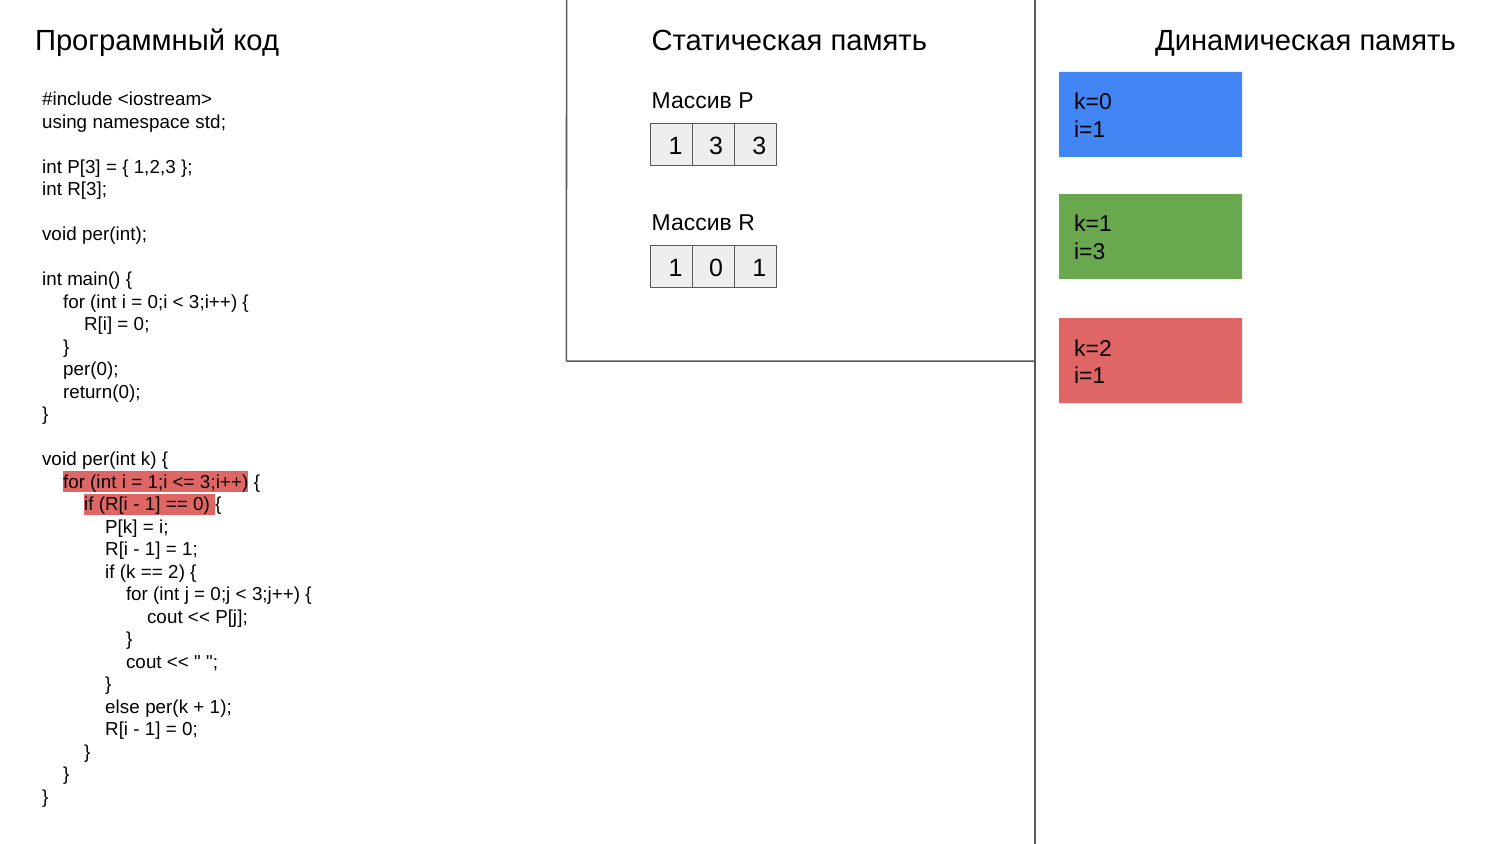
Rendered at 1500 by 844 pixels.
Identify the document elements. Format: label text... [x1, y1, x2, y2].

text_box 1 [653, 236, 690, 297]
text_box k=2 i=1 [1059, 318, 1243, 404]
text_box k=1 i=3 [1059, 194, 1243, 279]
text_box #include <iostream> using namespace std; int P[3] = { 1,2,3 }; int R[3]; void per(int); int main() { for (int i = 0;i < 3;i++) { R[i] = 0; } per(0); return(0); } void per(int k) { for (int i = 1;i <= 3;i++) { if (R[i - 1] == 0) { P[k] = i; R[i - 1] = 1; if (k == 2) { for (int j = 0;j < 3;j++) { cout << P[j]; } cout << " "; } else per(k + 1); R[i - 1] = 0; } } } [27, 71, 534, 822]
text_box Динамическая память [1139, 6, 1493, 72]
text_box Массив P [636, 71, 820, 128]
text_box 0 [694, 236, 731, 297]
text_box 1 [737, 236, 774, 297]
text_box k=0 i=1 [1059, 71, 1243, 157]
text_box 1 [653, 114, 690, 175]
text_box 3 [737, 114, 774, 175]
text_box Программный код [20, 6, 298, 72]
text_box 3 [694, 114, 731, 175]
text_box Массив R [636, 194, 820, 250]
text_box Статическая память [636, 6, 1005, 72]
